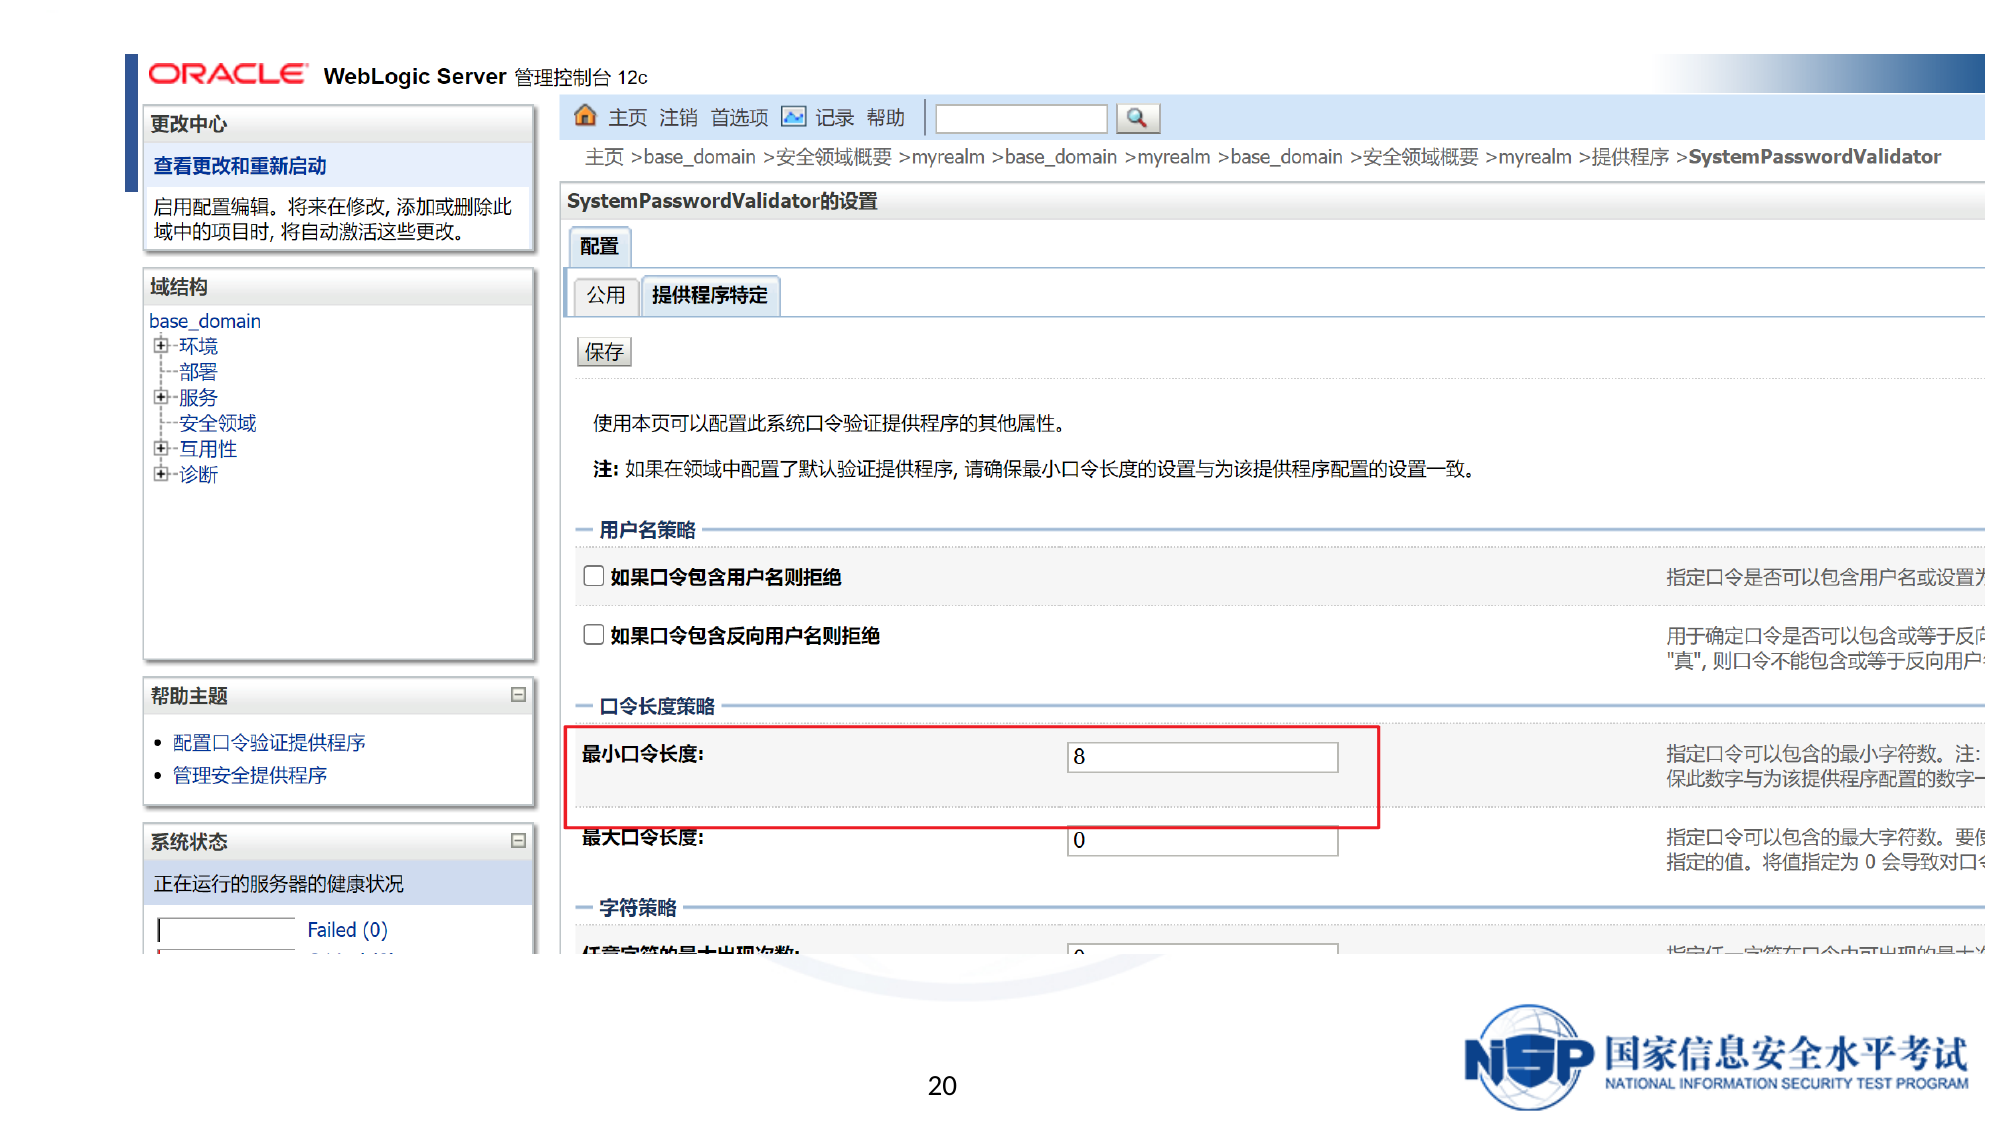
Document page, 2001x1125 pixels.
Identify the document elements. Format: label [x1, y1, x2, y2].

picture [0, 0, 2001, 1125]
text_box [101, 66, 138, 129]
